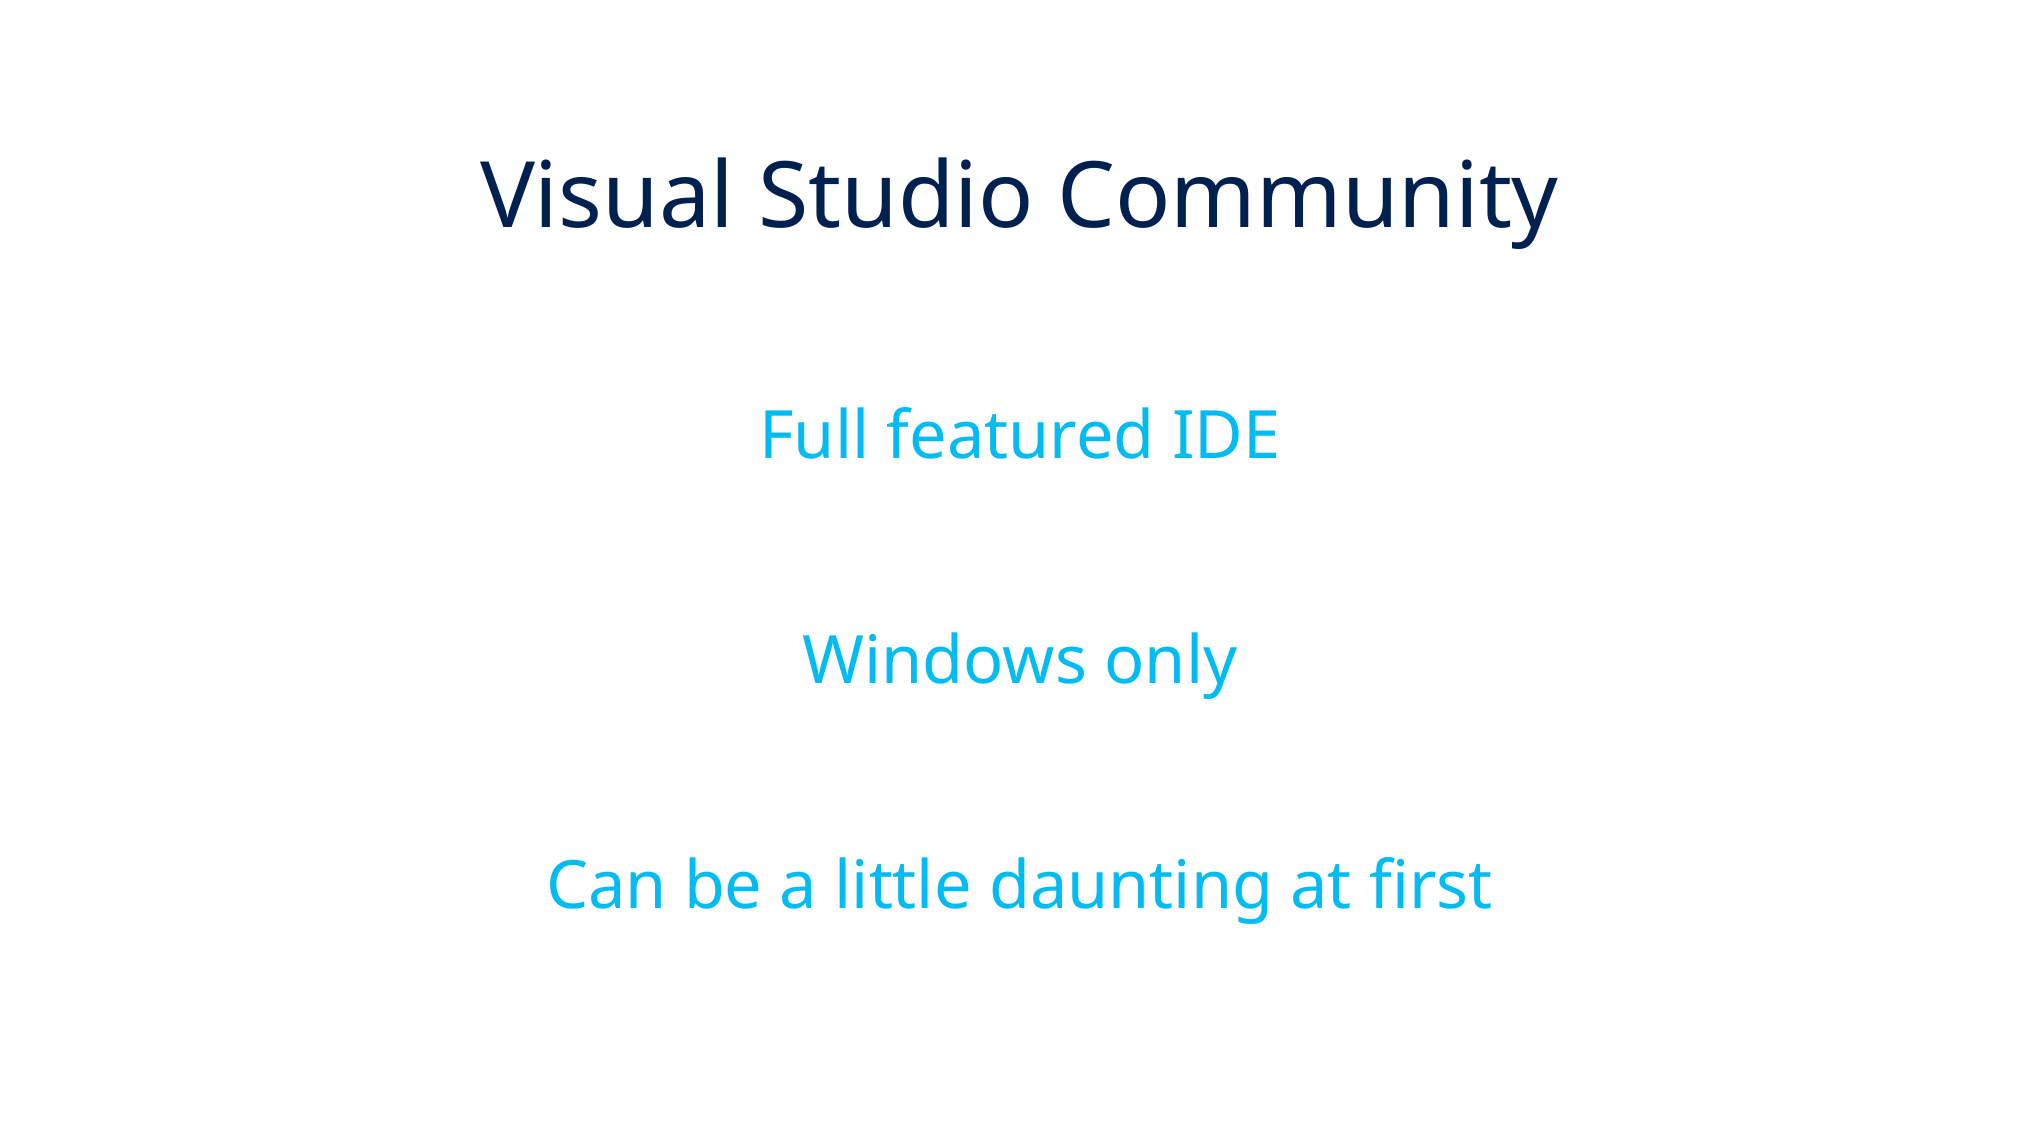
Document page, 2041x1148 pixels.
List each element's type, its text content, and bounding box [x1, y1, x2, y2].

text_box Can be a little daunting at first [516, 827, 1525, 948]
text_box Windows only [772, 602, 1268, 723]
text_box Full featured IDE [729, 376, 1312, 497]
text_box Visual Studio Community [450, 124, 1590, 272]
